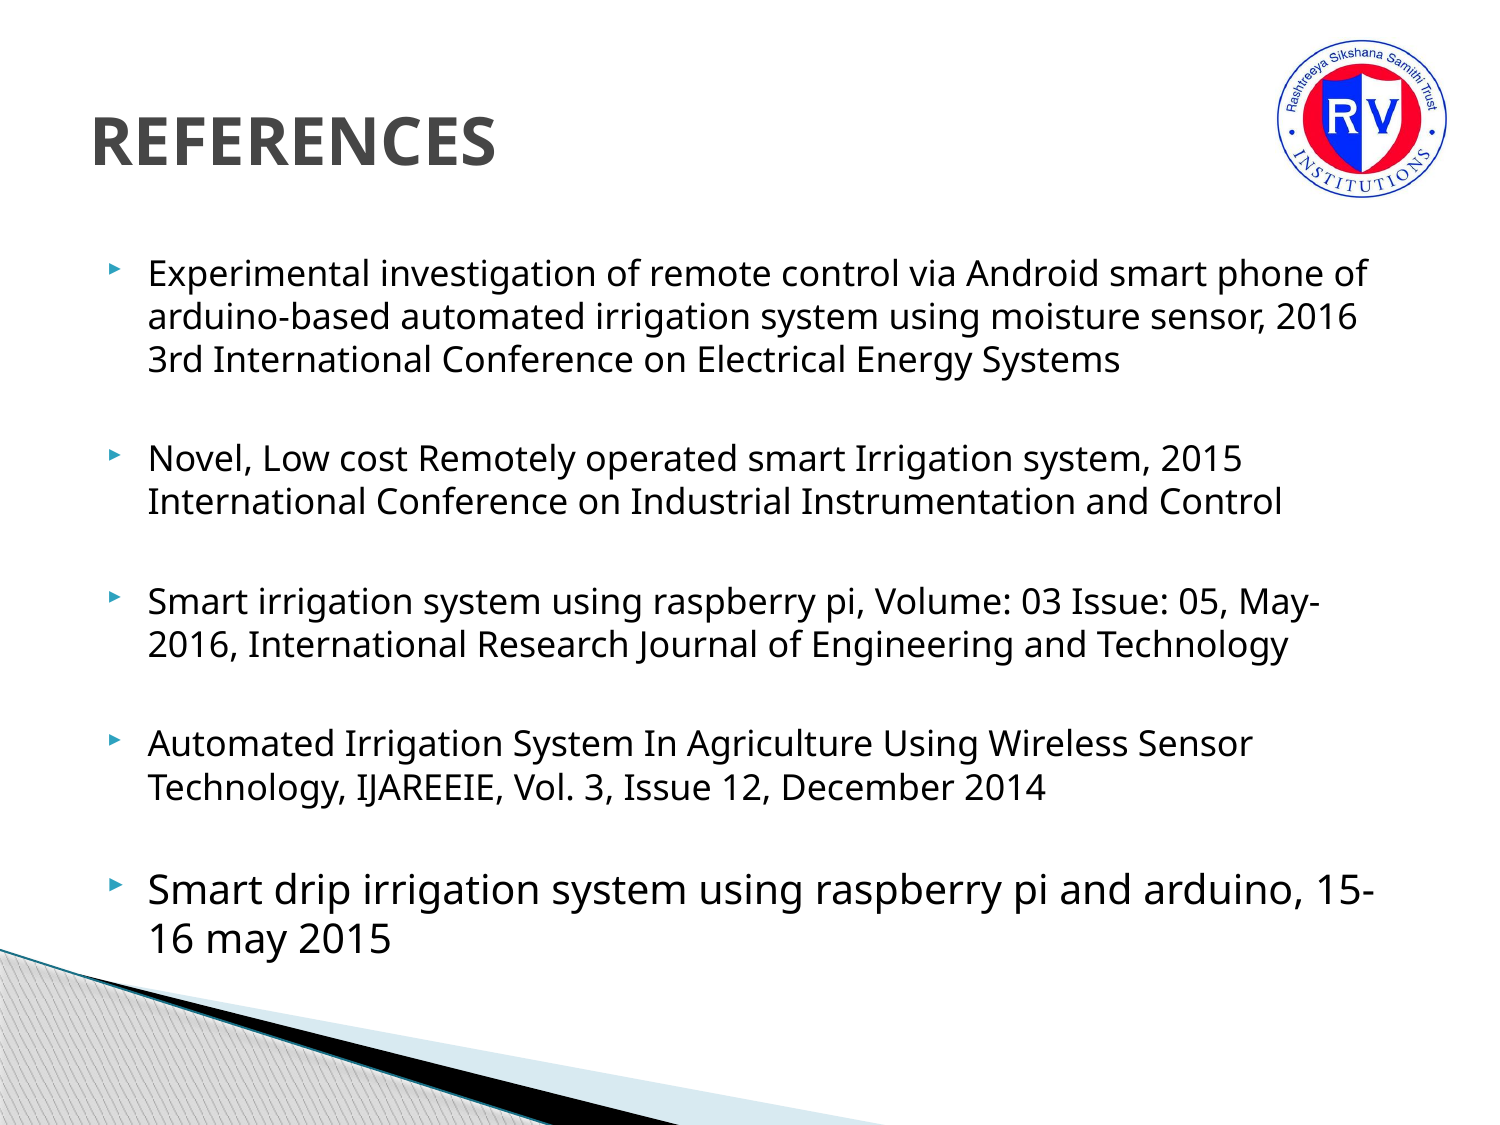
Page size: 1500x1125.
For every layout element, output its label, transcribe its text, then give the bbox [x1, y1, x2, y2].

list Experimental investigation of remote control via Android smart phone of arduino-based automated irrigation system using moisture sensor, 2016 3rd International Conference on Electrical Energy Systems Novel, Low cost Remotely operated smart Irrigation system, 2015 International Conference on Industrial Instrumentation and Control Smart irrigation system using raspberry pi, Volume: 03 Issue: 05, May-2016, International Research Journal of Engineering and Technology Automated Irrigation System In Agriculture Using Wireless Sensor Technology, IJAREEIE, Vol. 3, Issue 12, December 2014 Smart drip irrigation system using raspberry pi and arduino, 15-16 may 2015 [75, 243, 1425, 986]
picture [1274, 37, 1451, 201]
title REFERENCES [75, 45, 1425, 233]
